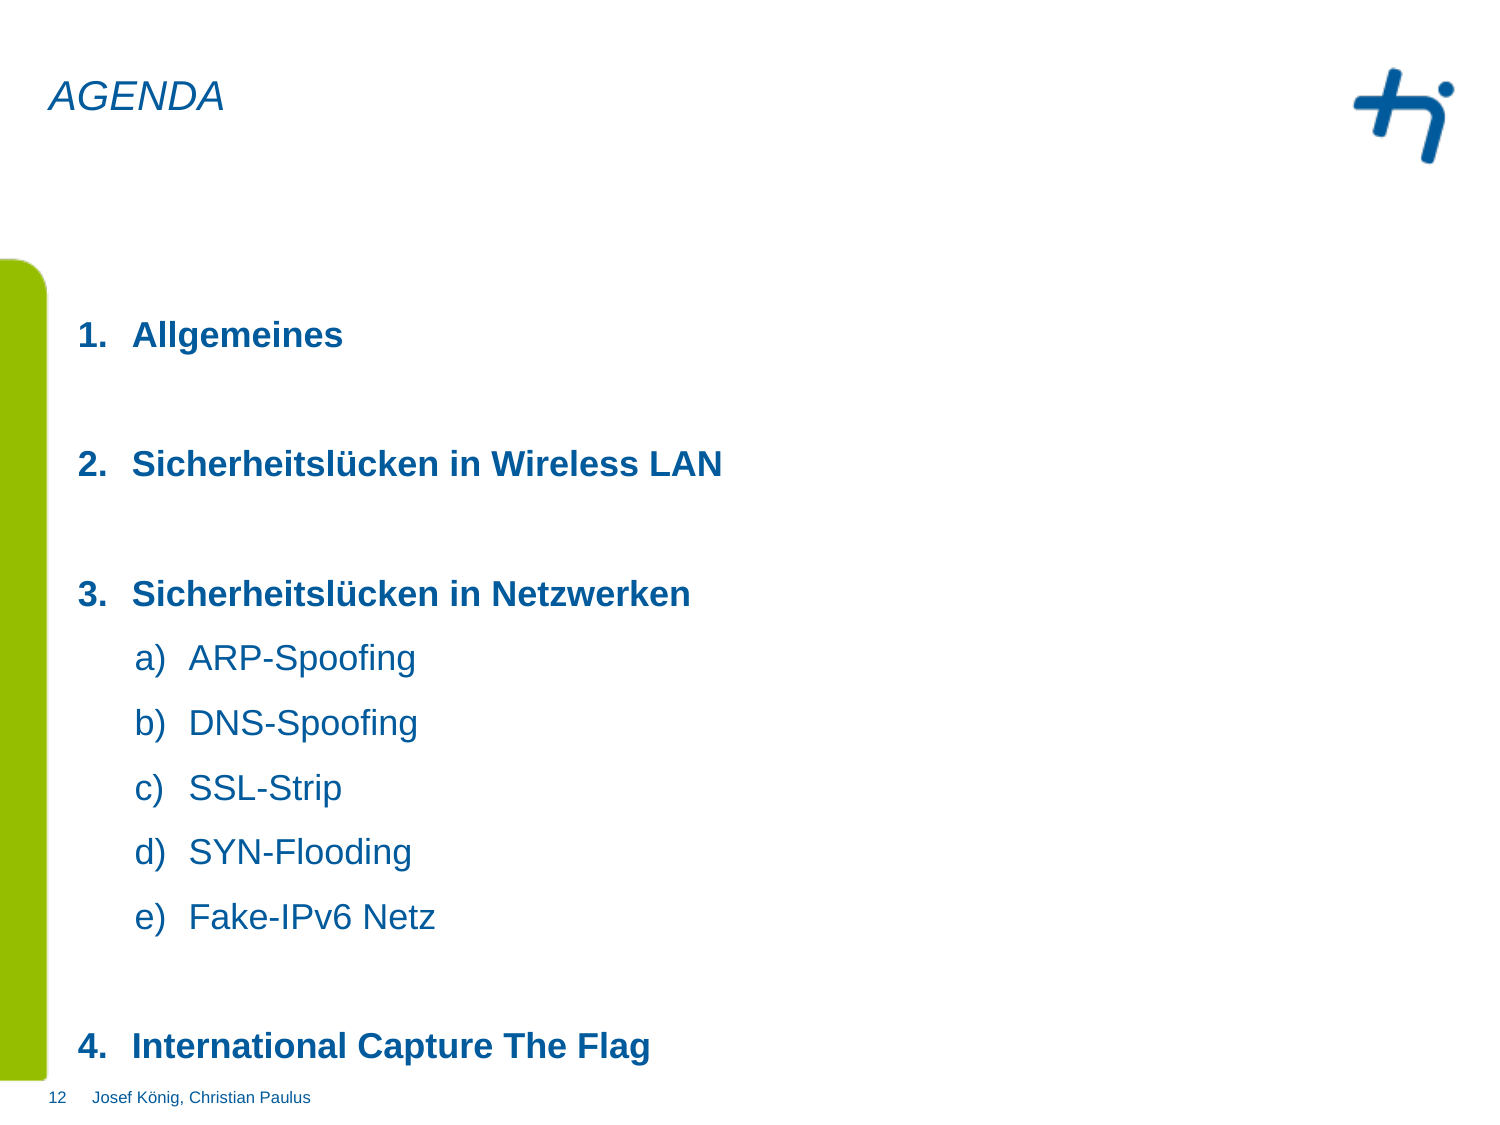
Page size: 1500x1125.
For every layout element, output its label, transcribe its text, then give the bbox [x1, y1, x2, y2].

text_box Josef König, Christian Paulus [77, 1079, 327, 1115]
text_box AGENDA [34, 61, 241, 127]
list Allgemeines Sicherheitslücken in Wireless LAN Sicherheitslücken in Netzwerken ARP-Spoofing DNS-Spoofing SSL-Strip SYN-Flooding Fake-IPv6 Netz International Capture The Flag [77, 289, 1440, 1068]
slide_number 12 [48, 1087, 80, 1122]
